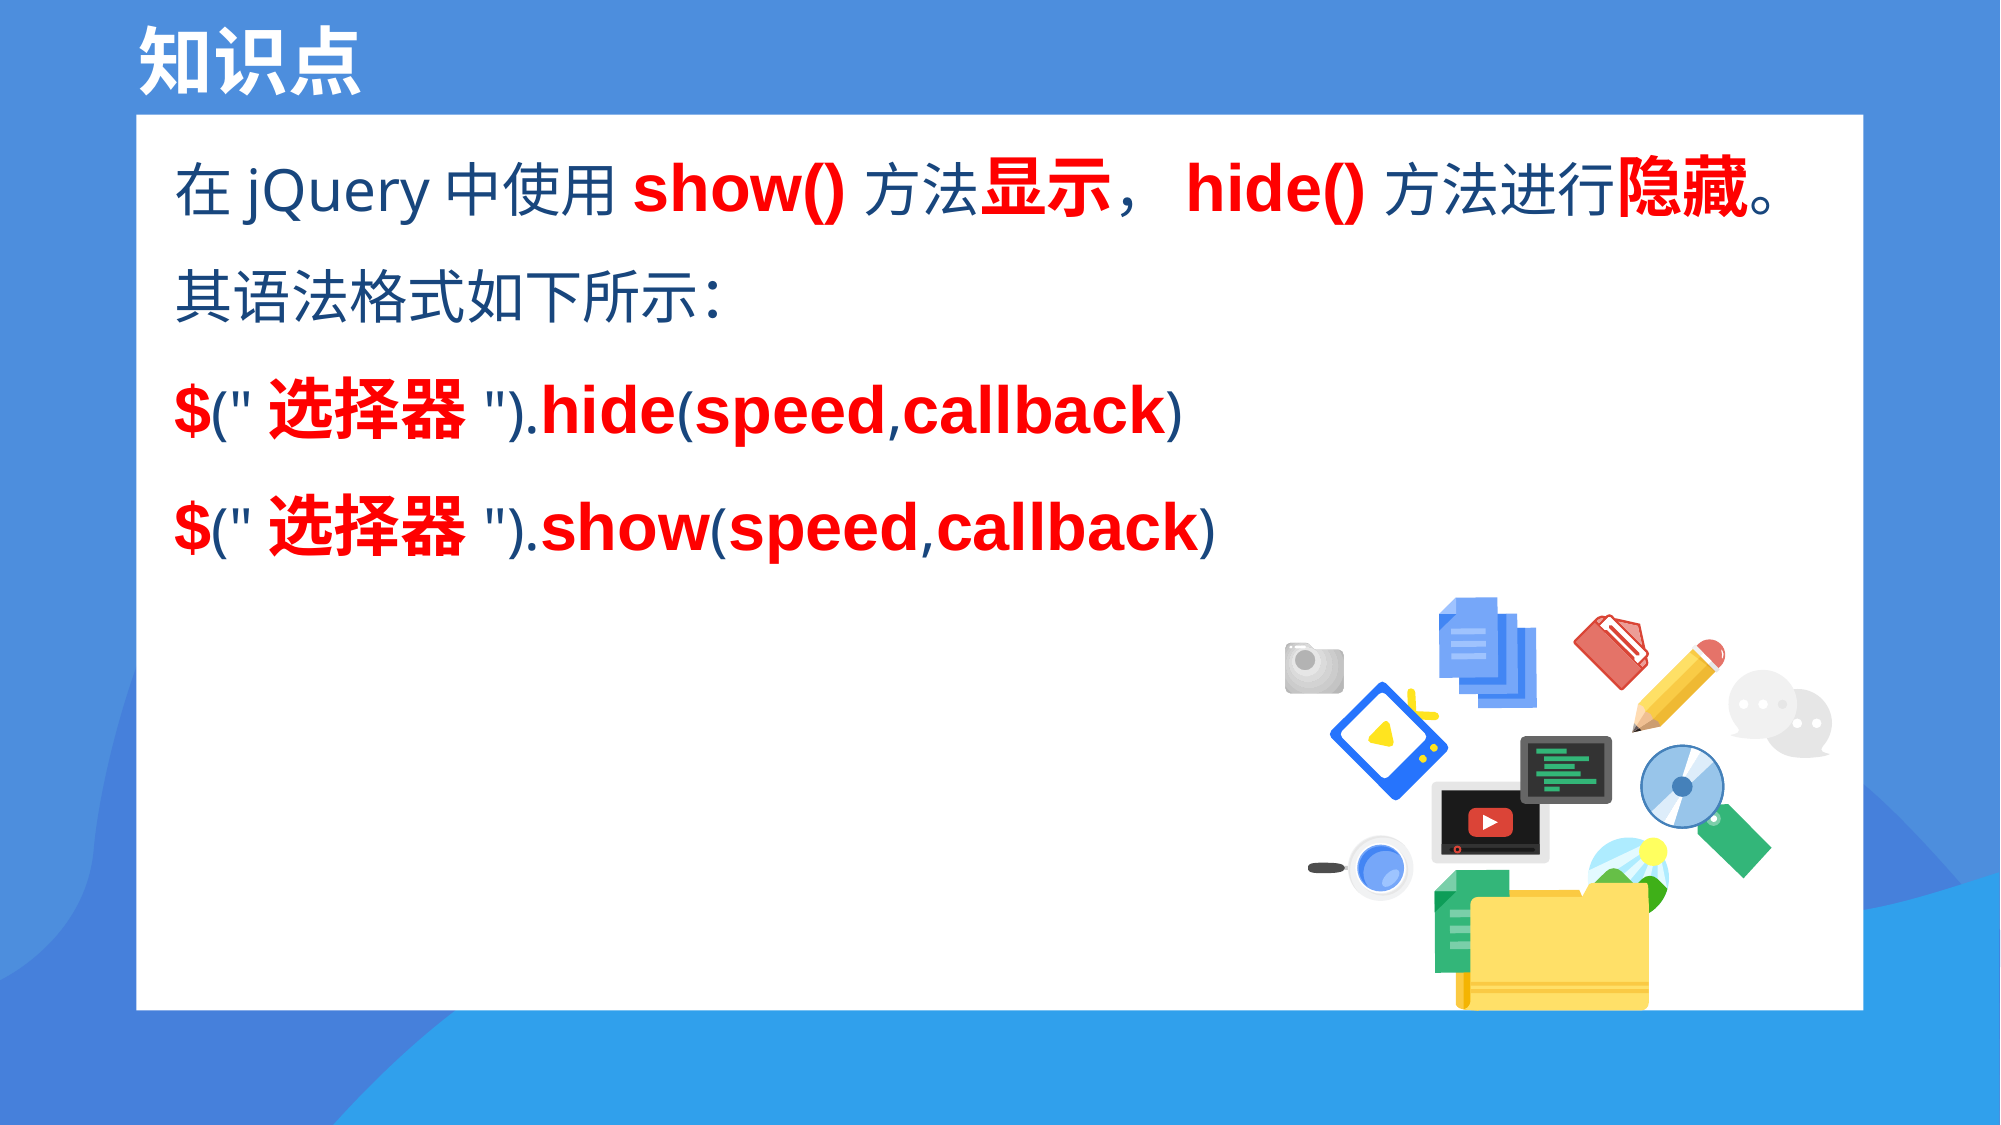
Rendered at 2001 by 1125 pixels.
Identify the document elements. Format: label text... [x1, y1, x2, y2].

title 知识点 [123, 0, 1013, 113]
list 在jQuery中使用show()方法显示，hide()方法进行隐藏。 其语法格式如下所示： $("选择器").hide(speed,callback) $("选择器").show(speed,callback) [159, 121, 1855, 1017]
